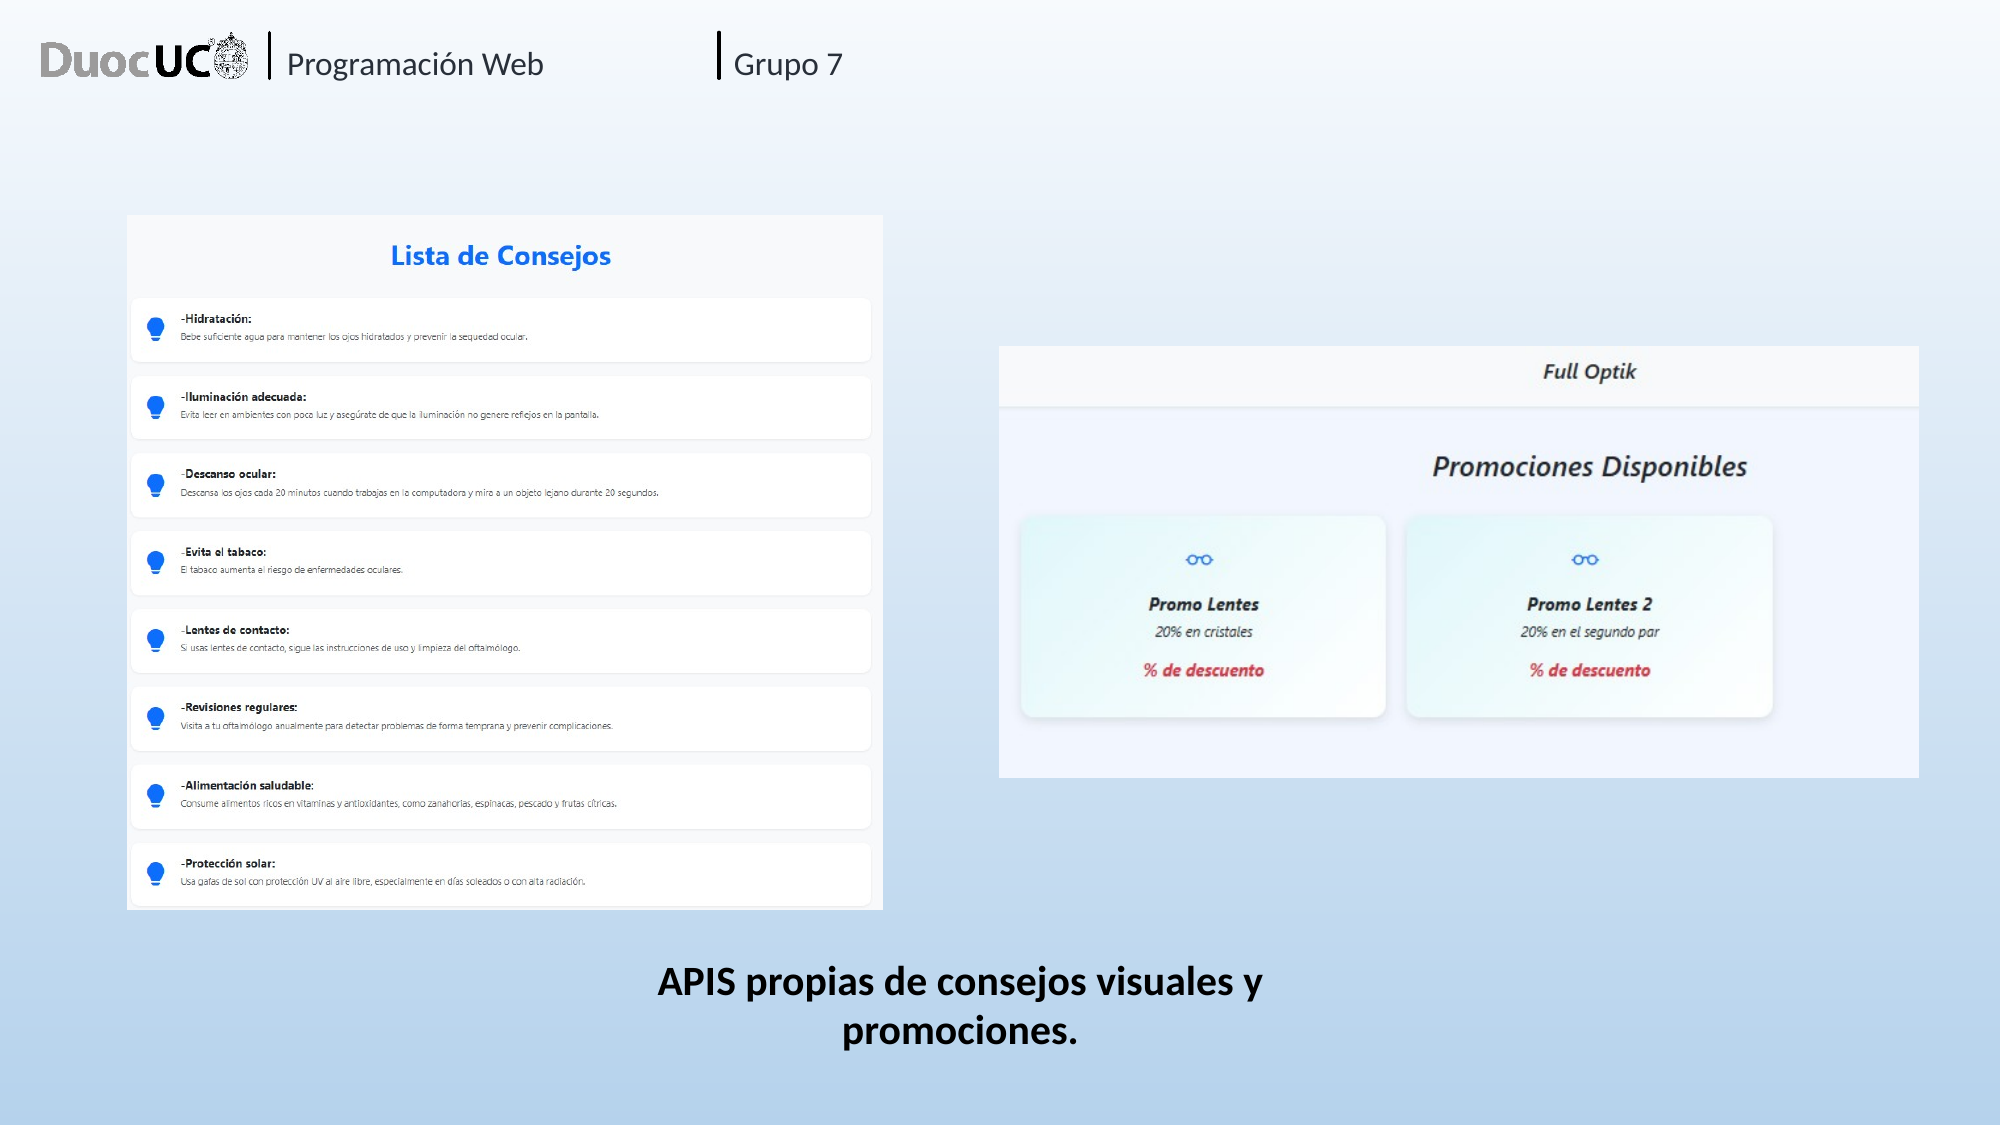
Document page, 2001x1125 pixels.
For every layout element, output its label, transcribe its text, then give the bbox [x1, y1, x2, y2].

picture [999, 346, 1919, 779]
picture [41, 32, 248, 79]
picture [127, 215, 883, 910]
text_box Grupo 7 [752, 31, 1046, 90]
text_box Programación Web [272, 31, 752, 90]
text_box APIS propias de consejos visuales y promociones. [532, 945, 1389, 1061]
